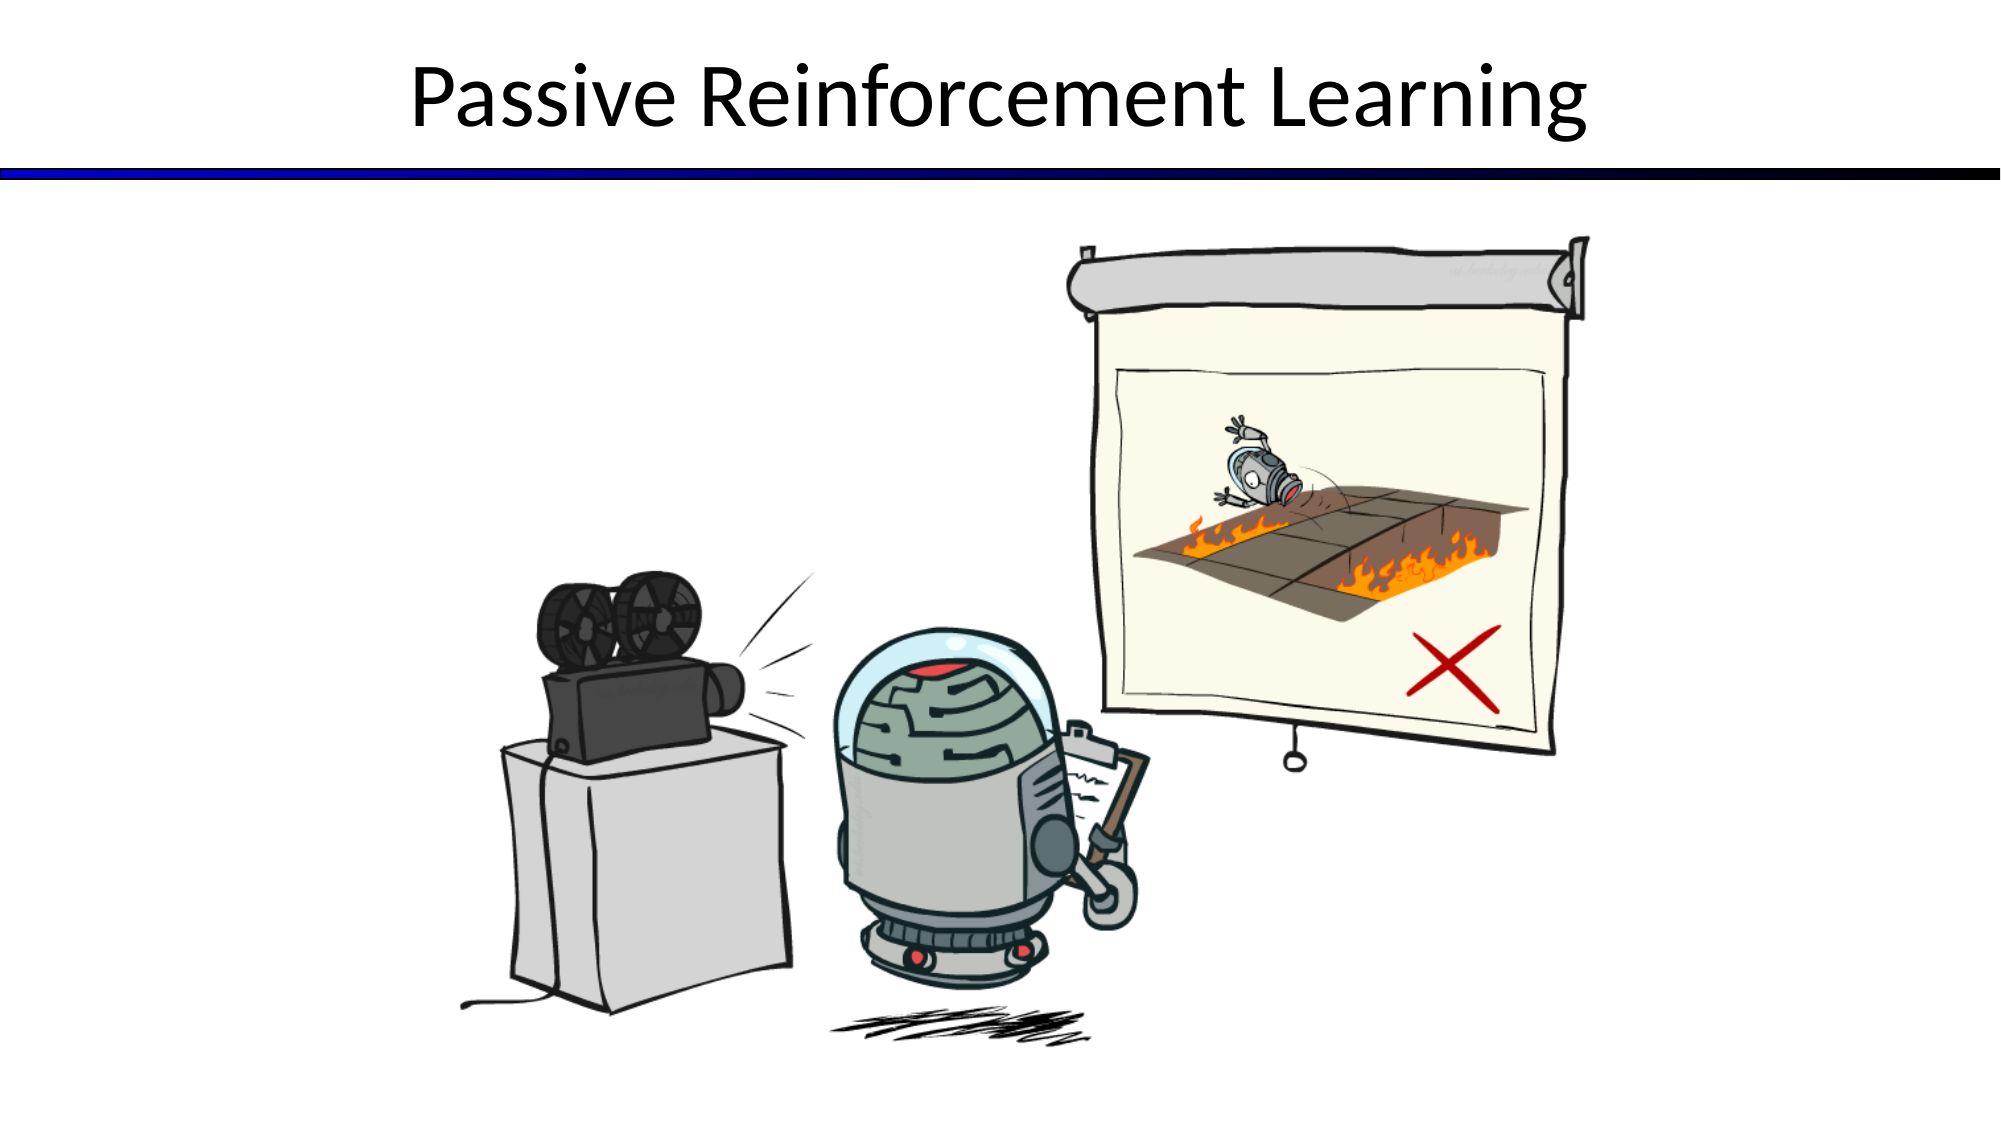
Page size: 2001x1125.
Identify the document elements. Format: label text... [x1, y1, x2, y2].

title Passive Reinforcement Learning [0, 0, 2000, 184]
picture [424, 189, 1601, 1063]
